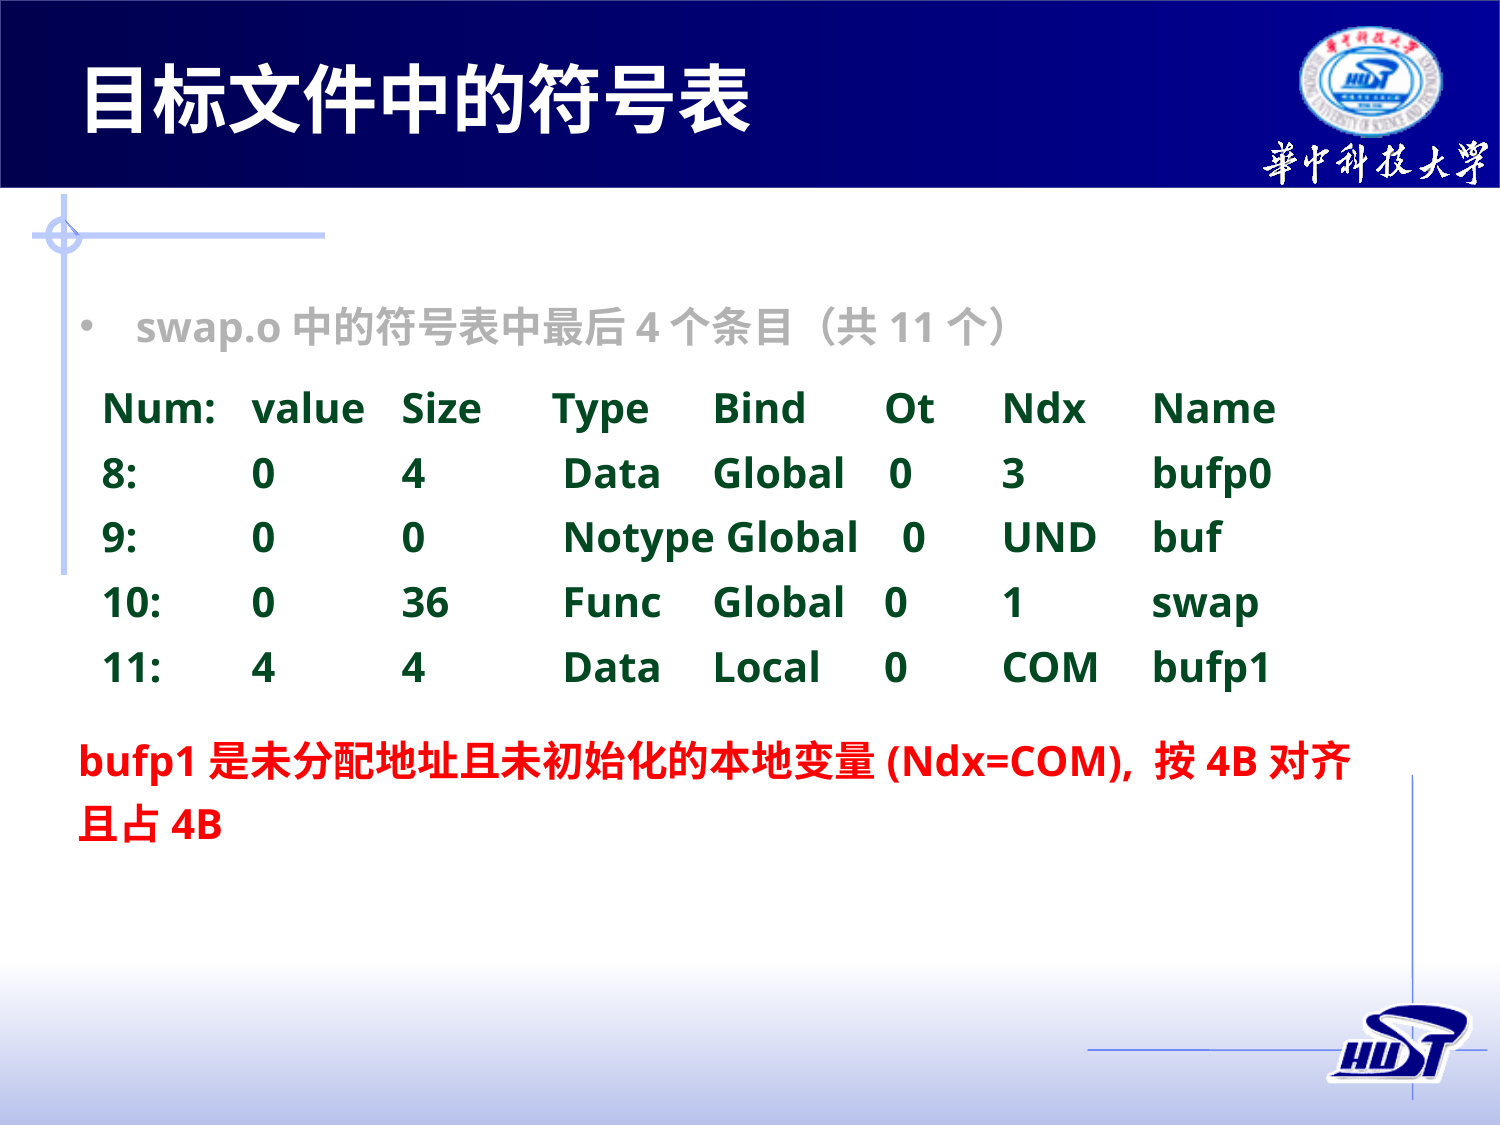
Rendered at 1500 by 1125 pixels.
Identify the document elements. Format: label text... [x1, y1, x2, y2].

picture [1262, 140, 1488, 185]
picture [1338, 26, 1443, 138]
text_box bufp1是未分配地址且未初始化的本地变量(Ndx=COM), 按4B对齐且占4B [63, 715, 1387, 855]
text_box Num: value Size Type Bind Ot Ndx Name 8: 0 4 Data Global 0 3 bufp0 9: 0 0 Notype Global 0 UND buf 10: 0 36 Func Global 0 1 swap 11: 4 4 Data Local 0 COM bufp1 [86, 374, 1479, 698]
text_box swap.o中的符号表中最后4个条目（共11个） [64, 290, 1415, 370]
title 目标文件中的符号表 [62, 12, 1338, 151]
